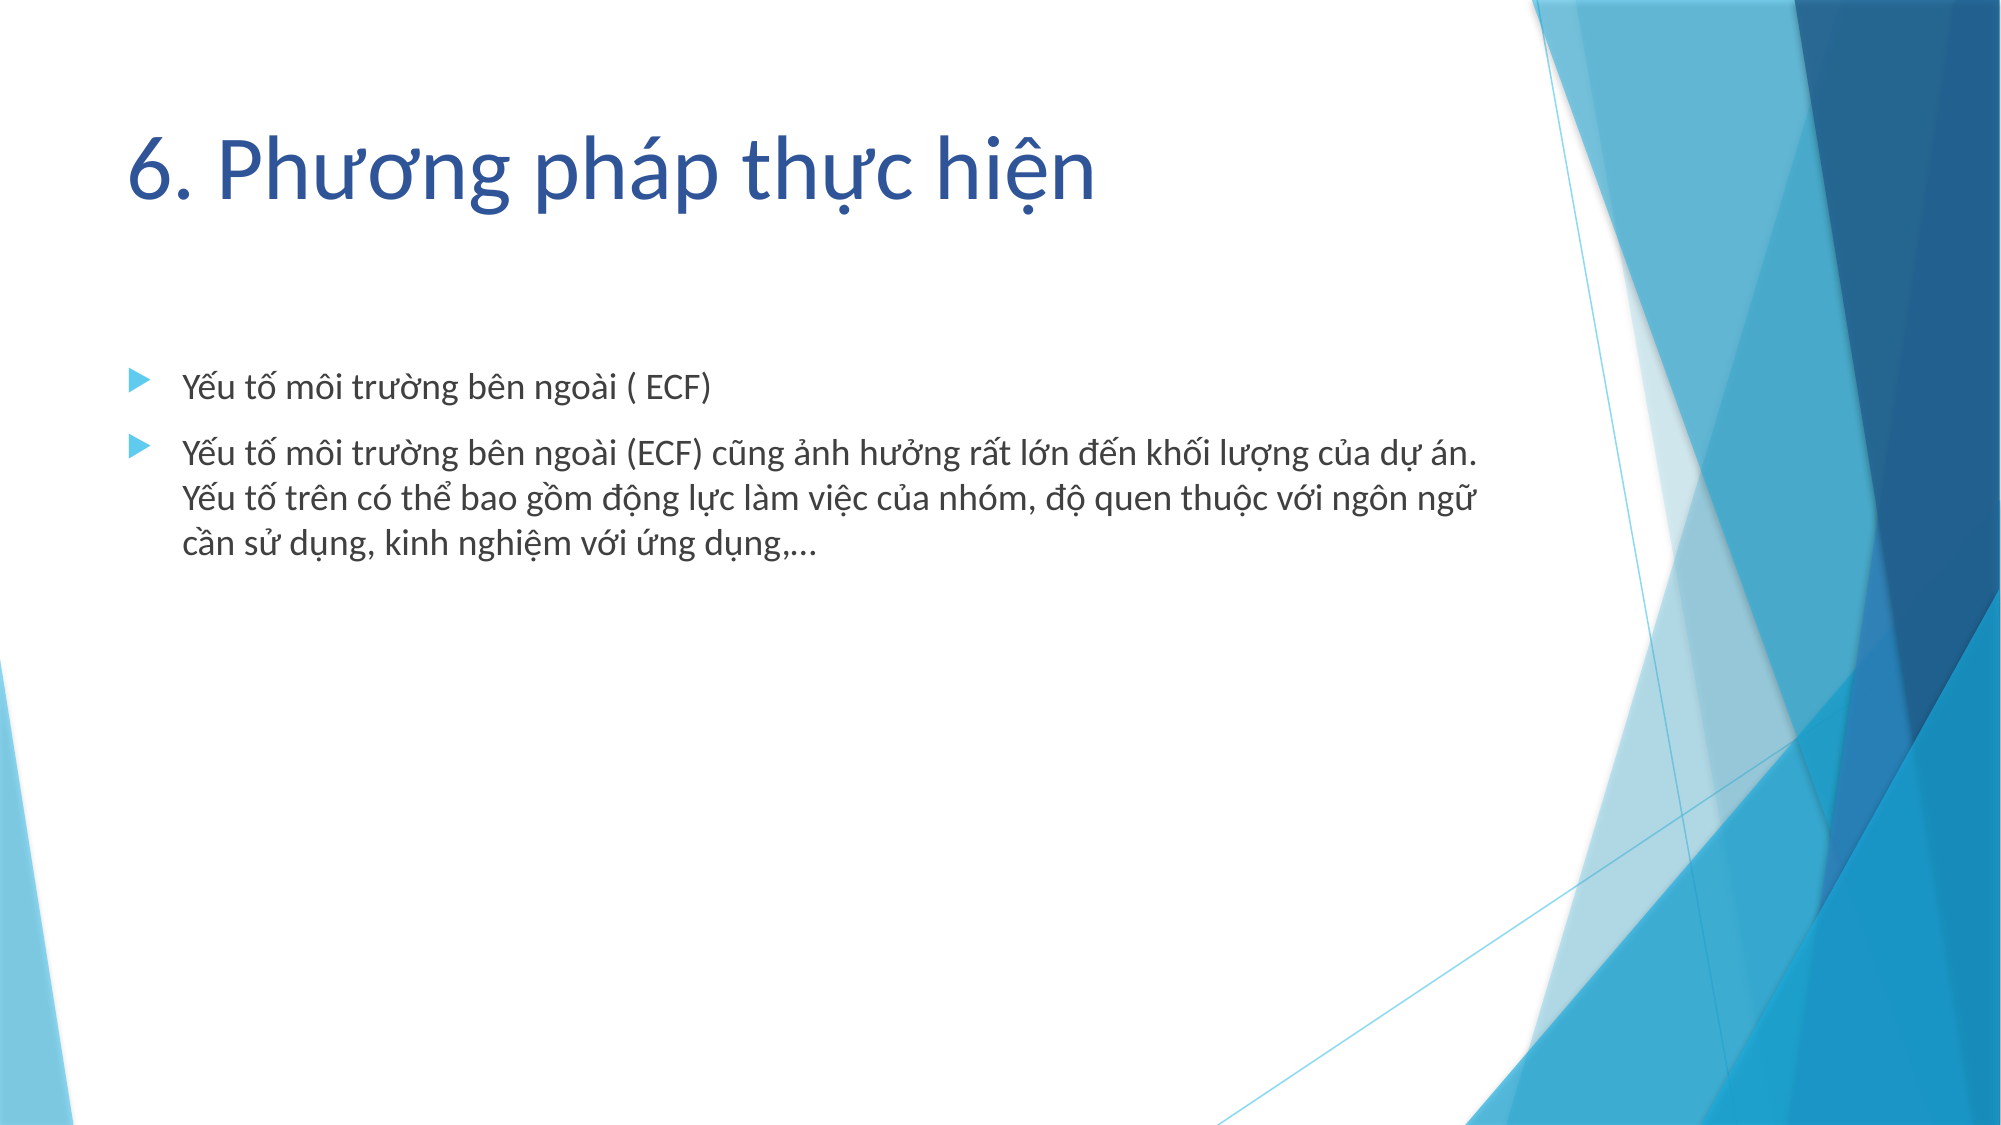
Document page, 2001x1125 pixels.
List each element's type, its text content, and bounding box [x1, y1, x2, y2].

list Yếu tố môi trường bên ngoài ( ECF) Yếu tố môi trường bên ngoài (ECF) cũng ảnh hưởng rất lớn đến khối lượng của dự án. Yếu tố trên có thể bao gồm động lực làm việc của nhóm, độ quen thuộc với ngôn ngữ cần sử dụng, kinh nghiệm với ứng dụng,… [111, 354, 1522, 992]
title 6. Phương pháp thực hiện [111, 99, 1522, 317]
